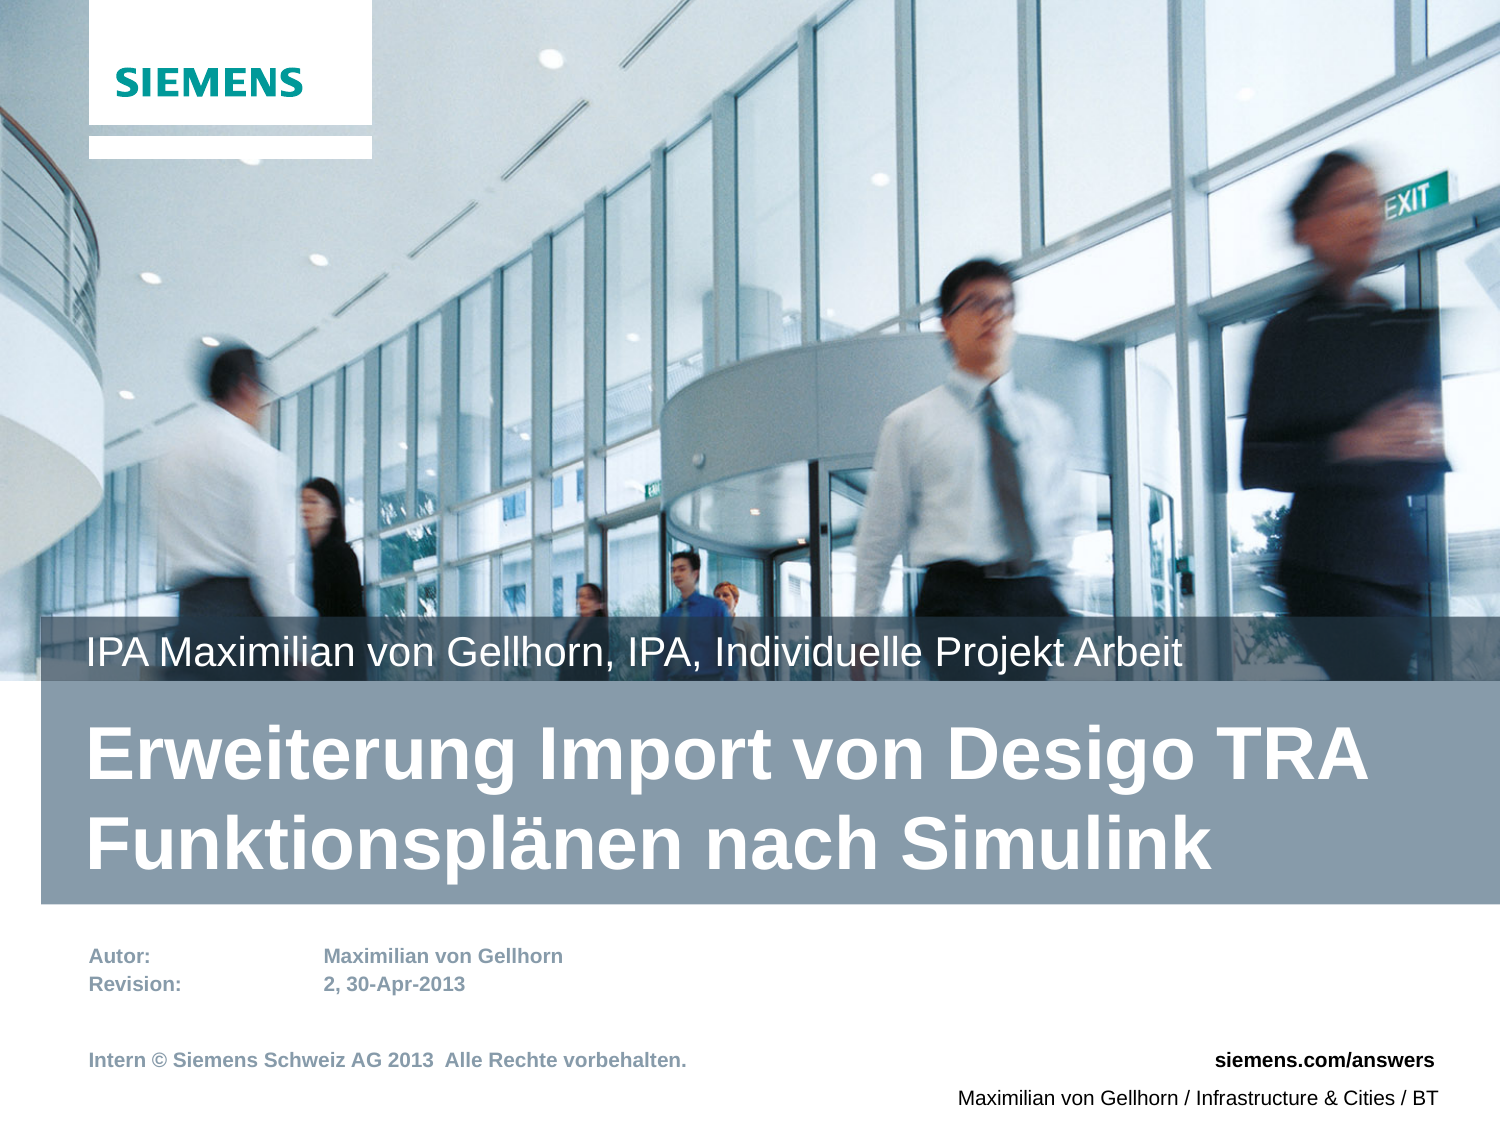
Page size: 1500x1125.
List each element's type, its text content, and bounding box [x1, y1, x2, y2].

subtitle IPA Maximilian von Gellhorn, IPA, Individuelle Projekt Arbeit [40, 616, 1500, 682]
picture [0, 0, 1500, 681]
list Autor: Maximilian von Gellhorn Revision: 2, 30-Apr-2013 [0, 940, 1500, 1036]
title Erweiterung Import von Desigo TRA Funktionsplänen nach Simulink [40, 682, 1500, 905]
